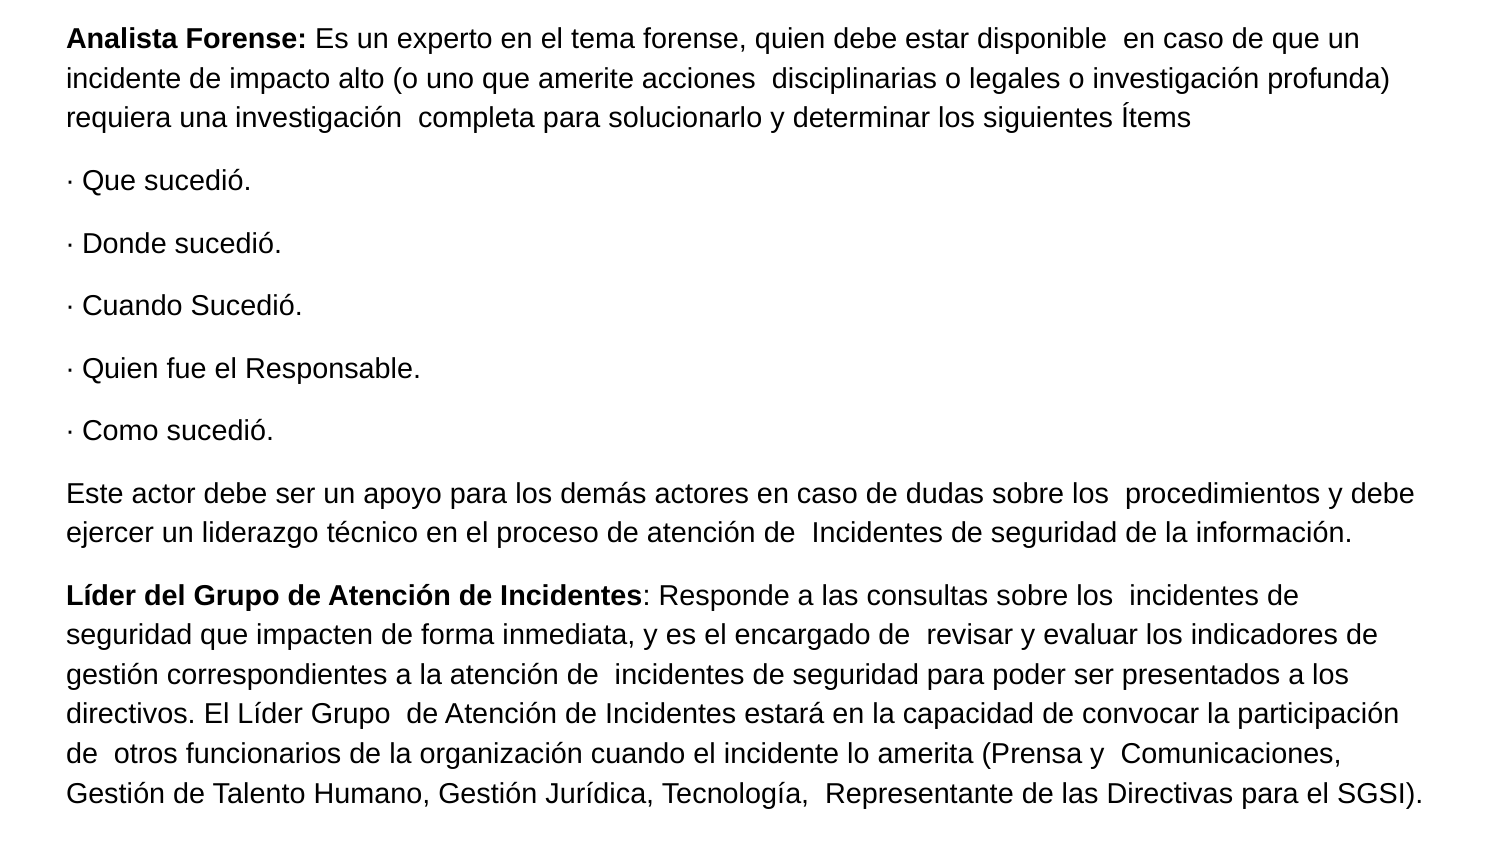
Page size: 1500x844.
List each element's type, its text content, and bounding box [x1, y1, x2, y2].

list Analista Forense: Es un experto en el tema forense, quien debe estar disponible en caso de que un incidente de impacto alto (o uno que amerite acciones disciplinarias o legales o investigación profunda) requiera una investigación completa para solucionarlo y determinar los siguientes Ítems ∙ Que sucedió. ∙ Donde sucedió. ∙ Cuando Sucedió. ∙ Quien fue el Responsable. ∙ Como sucedió. Este actor debe ser un apoyo para los demás actores en caso de dudas sobre los procedimientos y debe ejercer un liderazgo técnico en el proceso de atención de Incidentes de seguridad de la información. Líder del Grupo de Atención de Incidentes: Responde a las consultas sobre los incidentes de seguridad que impacten de forma inmediata, y es el encargado de revisar y evaluar los indicadores de gestión correspondientes a la atención de incidentes de seguridad para poder ser presentados a los directivos. El Líder Grupo de Atención de Incidentes estará en la capacidad de convocar la participación de otros funcionarios de la organización cuando el incidente lo amerita (Prensa y Comunicaciones, Gestión de Talento Humano, Gestión Jurídica, Tecnología, Representante de las Directivas para el SGSI). [51, 0, 1449, 844]
